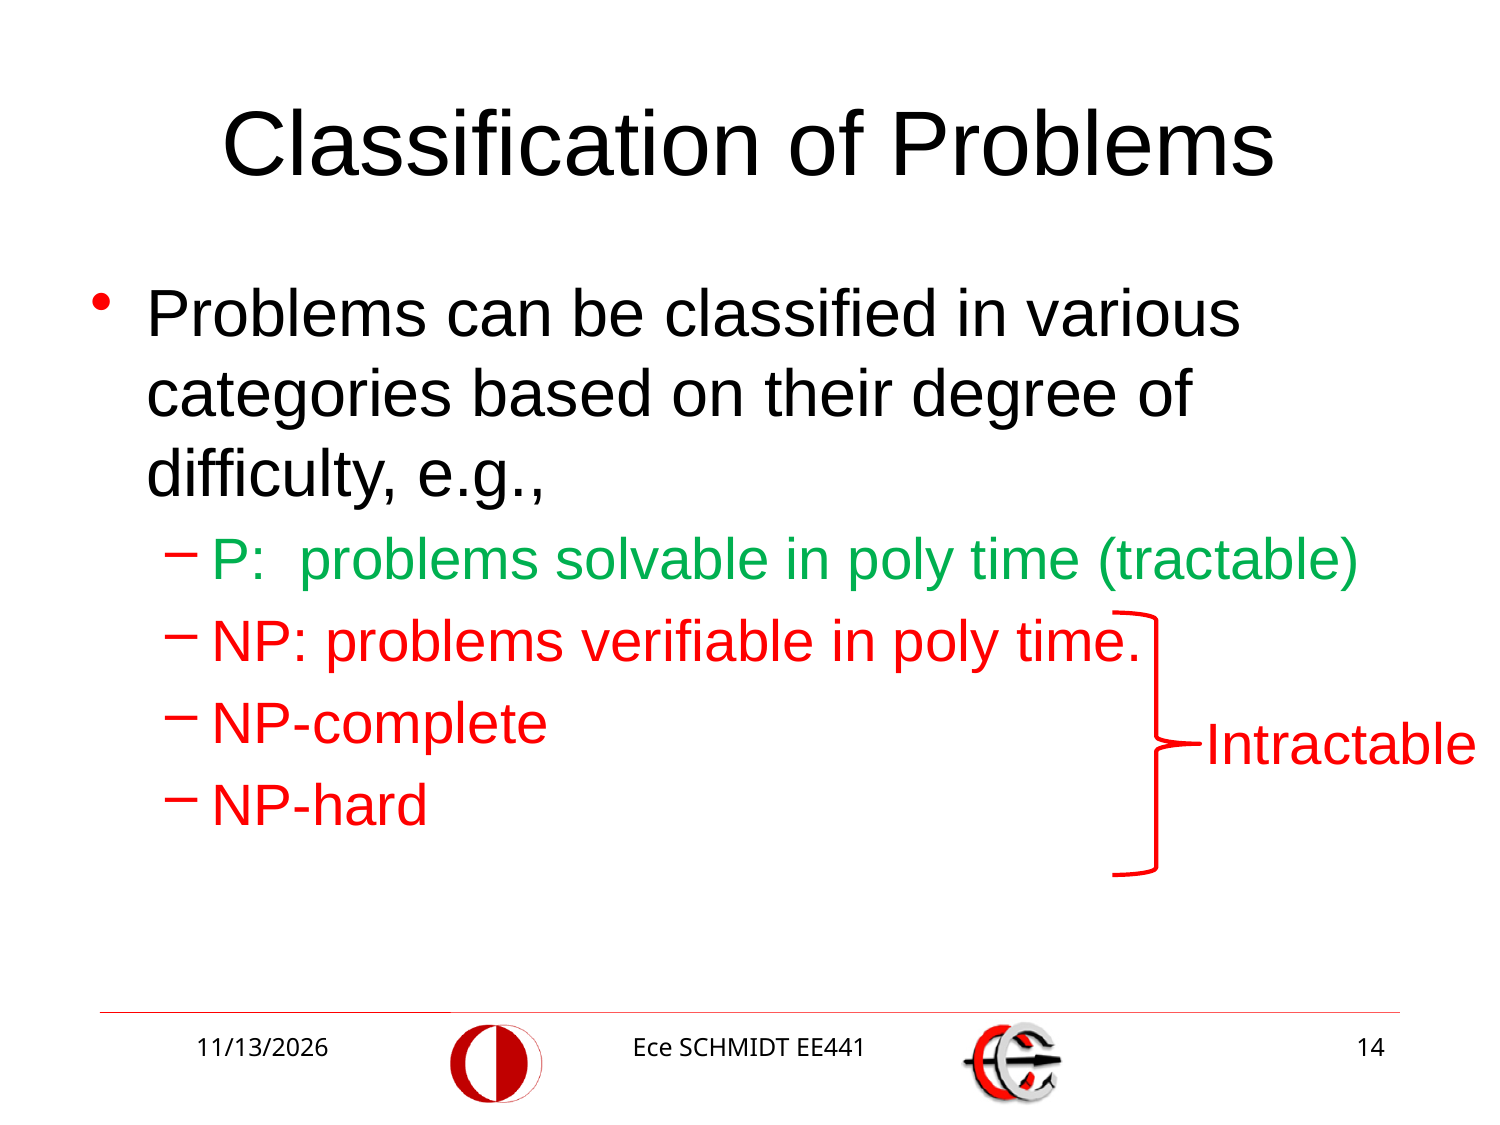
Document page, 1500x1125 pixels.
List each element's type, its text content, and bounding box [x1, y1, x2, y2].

picture [448, 1023, 543, 1103]
title Classification of Problems [75, 45, 1425, 233]
picture [950, 1019, 1068, 1106]
slide_number 14 [1074, 1024, 1400, 1103]
list Problems can be classified in various categories based on their degree of difficulty, e.g., P: problems solvable in poly time (tractable) NP: problems verifiable in poly time. NP-complete NP-hard [75, 262, 1425, 1005]
footer Ece SCHMIDT EE441 [512, 1024, 988, 1103]
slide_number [99, 1024, 425, 1103]
text_box Intractable [1190, 698, 1494, 784]
text_box [1112, 612, 1190, 875]
